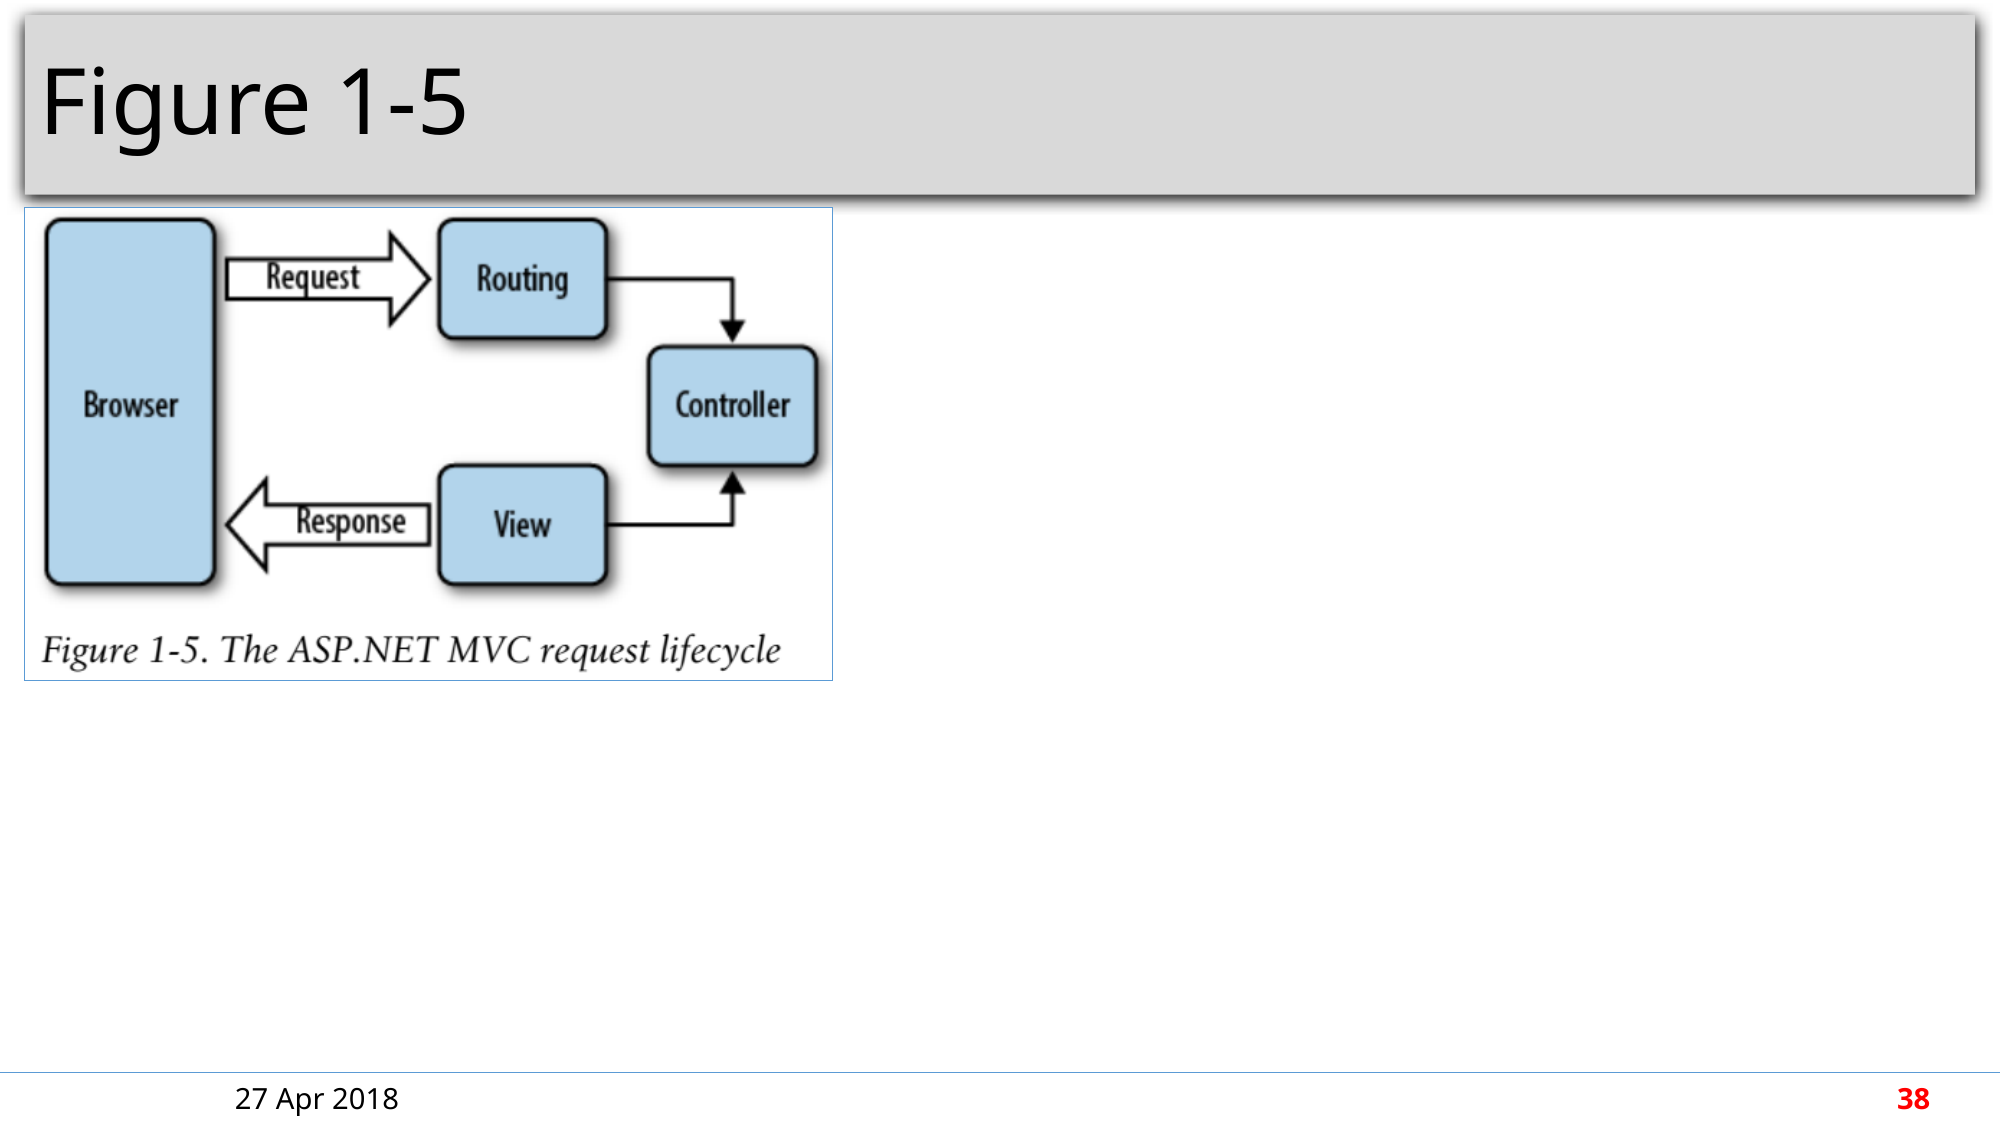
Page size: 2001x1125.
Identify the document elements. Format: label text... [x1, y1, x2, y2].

slide_number 38 [1495, 1072, 1946, 1115]
title Figure 1-5 [24, 14, 1975, 195]
picture [24, 207, 833, 681]
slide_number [220, 1072, 671, 1115]
